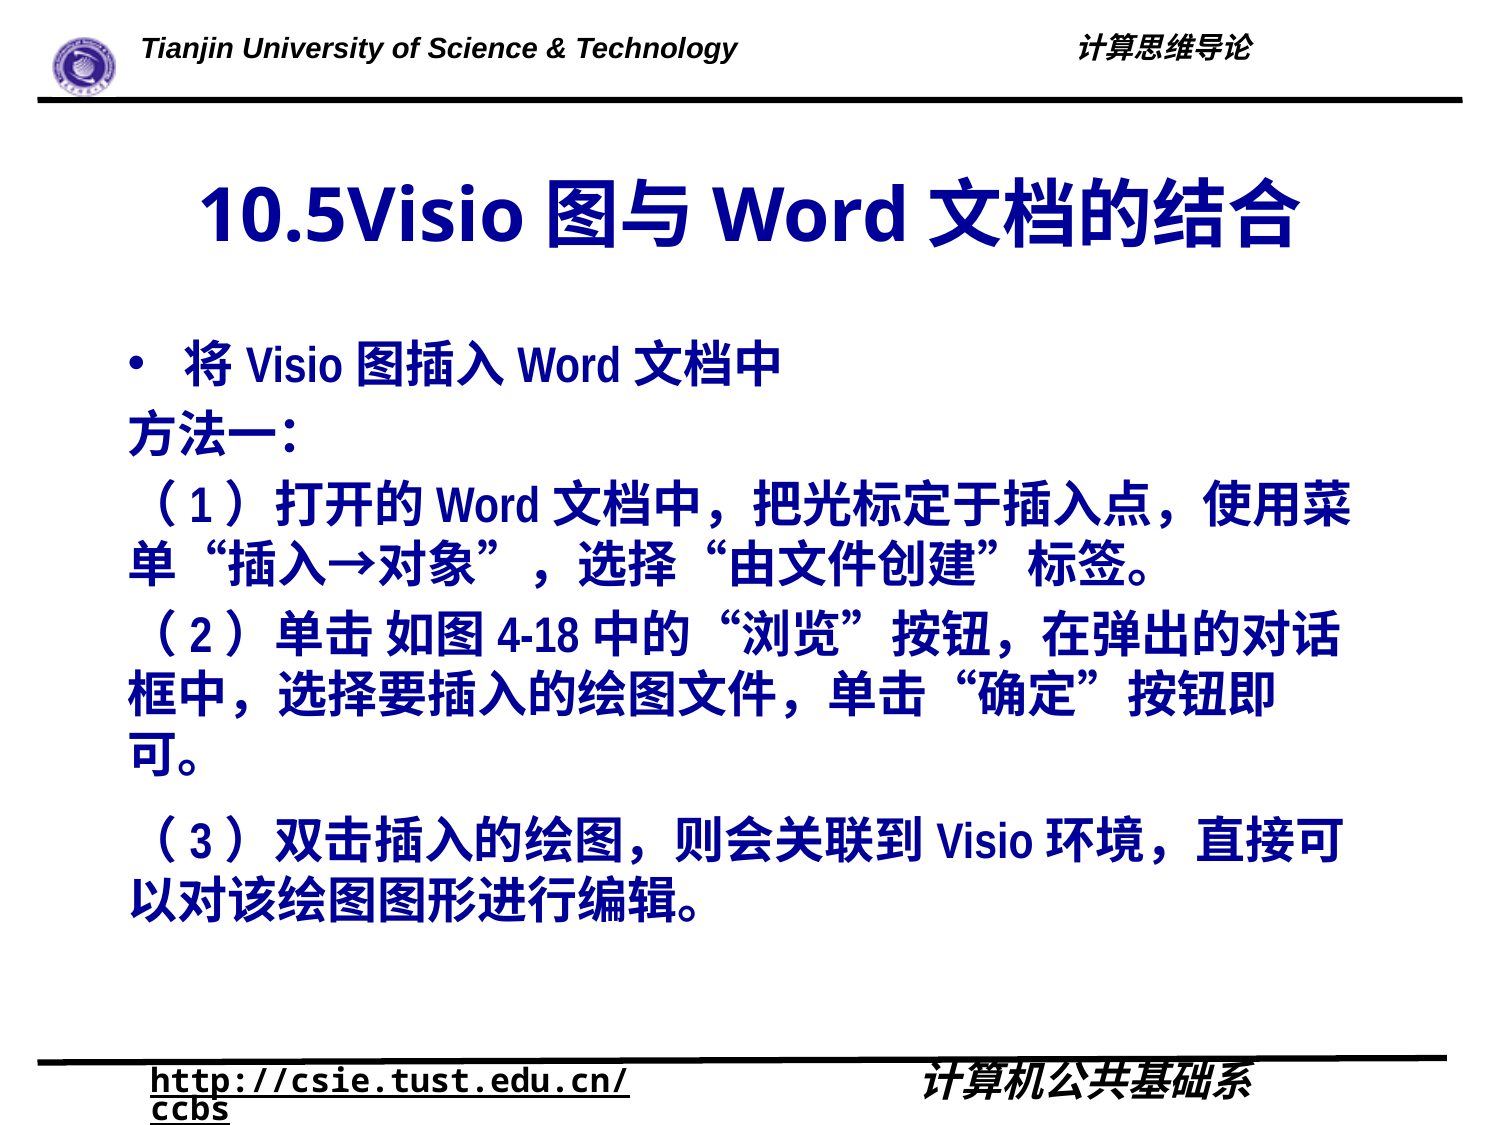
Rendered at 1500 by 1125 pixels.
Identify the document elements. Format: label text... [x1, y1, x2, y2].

picture [52, 37, 116, 97]
title 10.5Visio图与Word文档的结合 [112, 99, 1388, 288]
list 将Visio图插入Word文档中 方法一： （1）打开的Word文档中，把光标定于插入点，使用菜单“插入→对象”，选择“由文件创建”标签。 （2）单击 如图4-18中的“浏览”按钮，在弹出的对话框中，选择要插入的绘图文件，单击“确定”按钮即可。 （3）双击插入的绘图，则会关联到Visio环境，直接可以对该绘图图形进行编辑。 [112, 324, 1388, 1000]
